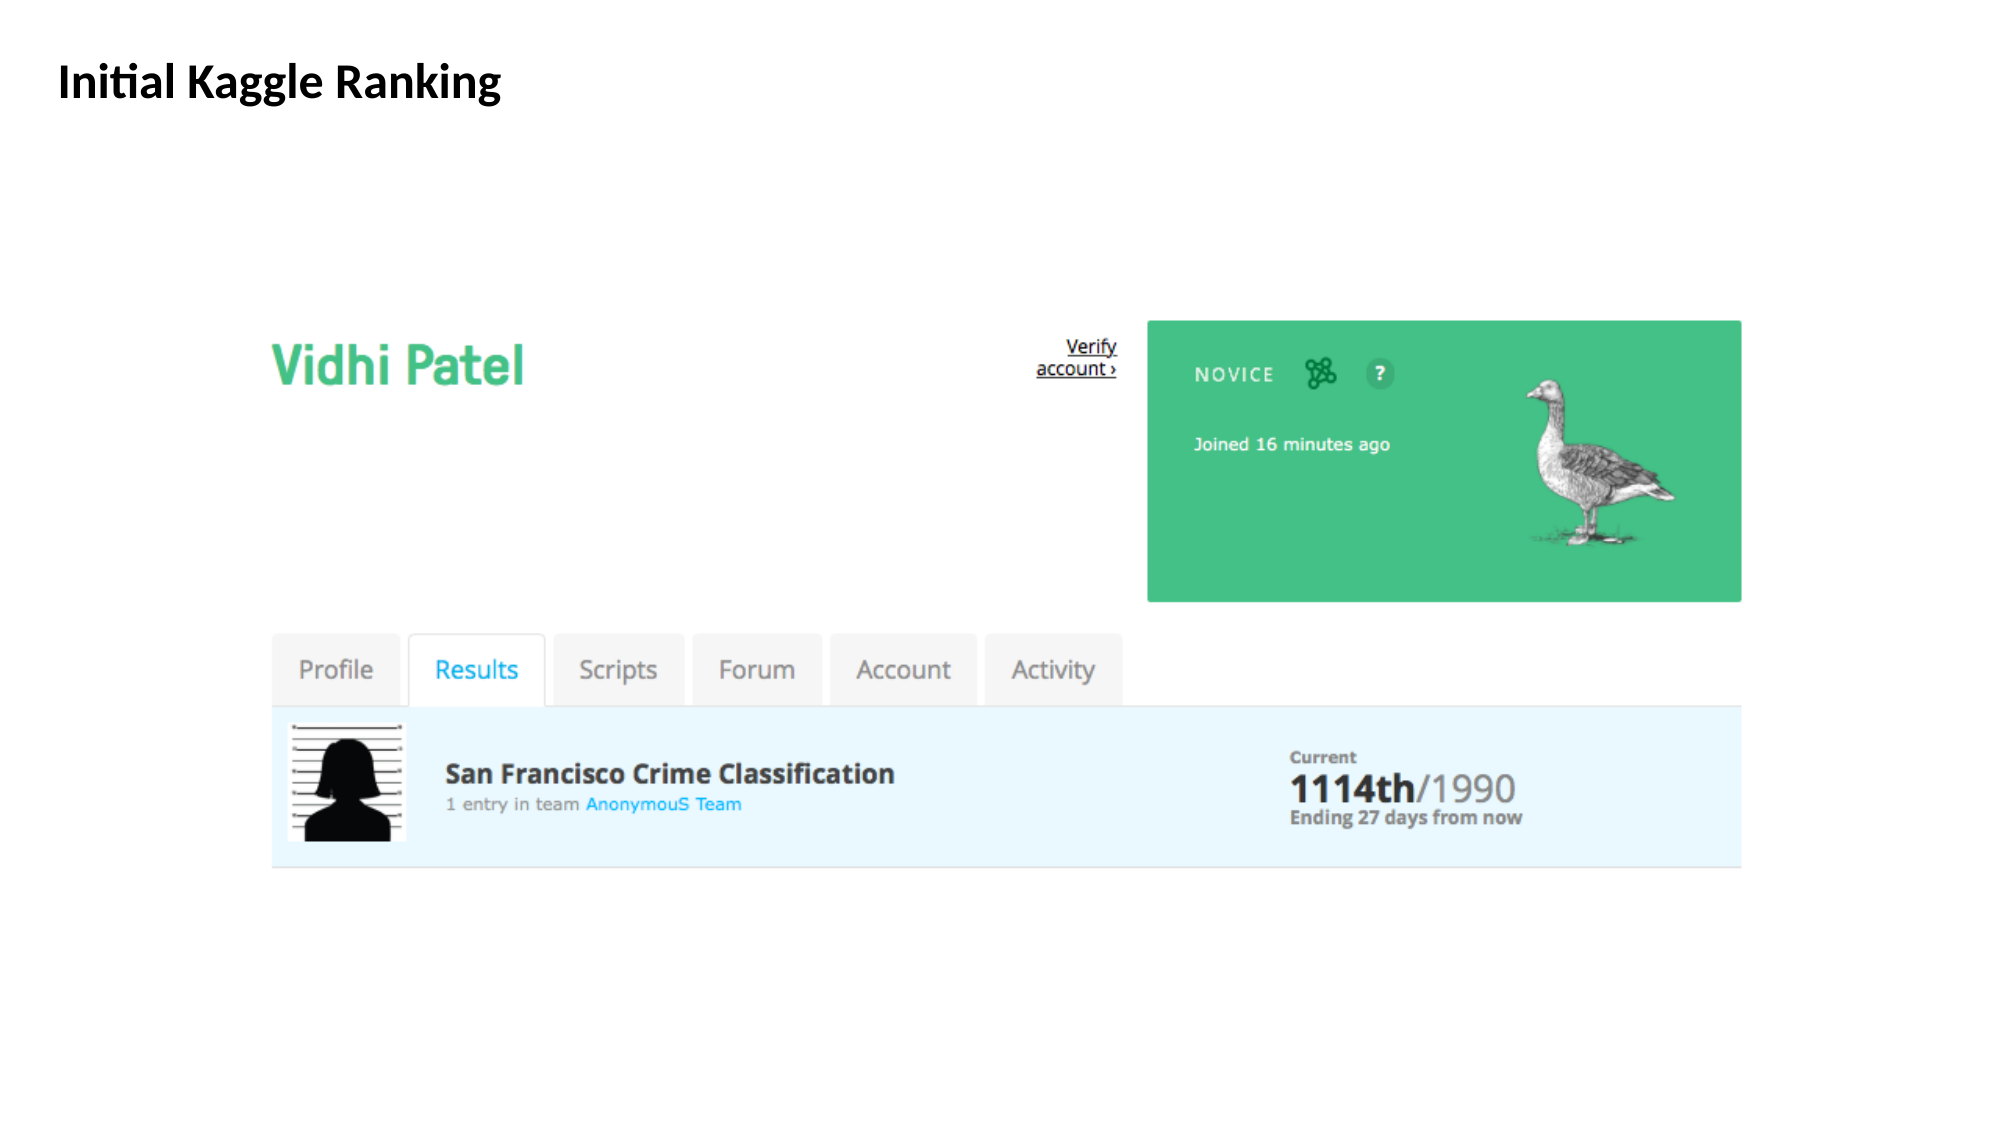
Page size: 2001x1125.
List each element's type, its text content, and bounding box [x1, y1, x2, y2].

text_box Initial Kaggle Ranking [42, 40, 1929, 341]
picture [241, 241, 1759, 884]
